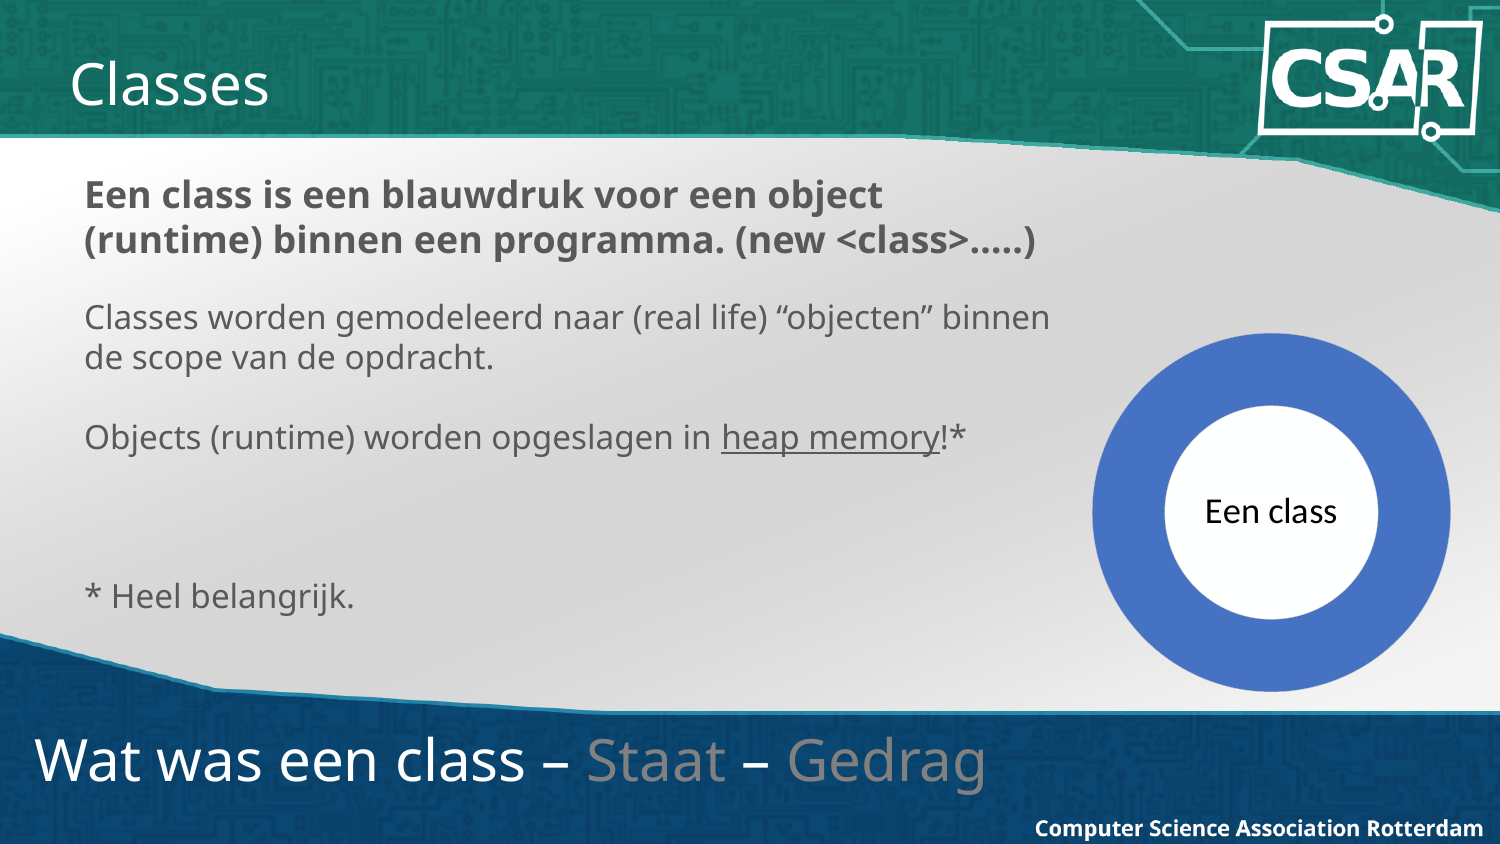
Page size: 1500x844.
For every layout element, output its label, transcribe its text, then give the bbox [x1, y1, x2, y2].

title Wat was een class – Staat – Gedrag [19, 707, 1492, 802]
title Classes [54, 31, 1248, 126]
text_box Een class is een blauwdruk voor een object (runtime) binnen een programma. (new <class>…..) Classes worden gemodeleerd naar (real life) “objecten” binnen de scope van de opdracht. Objects (runtime) worden opgeslagen in heap memory!* * Heel belangrijk. [69, 163, 1068, 623]
picture [0, 0, 1500, 844]
